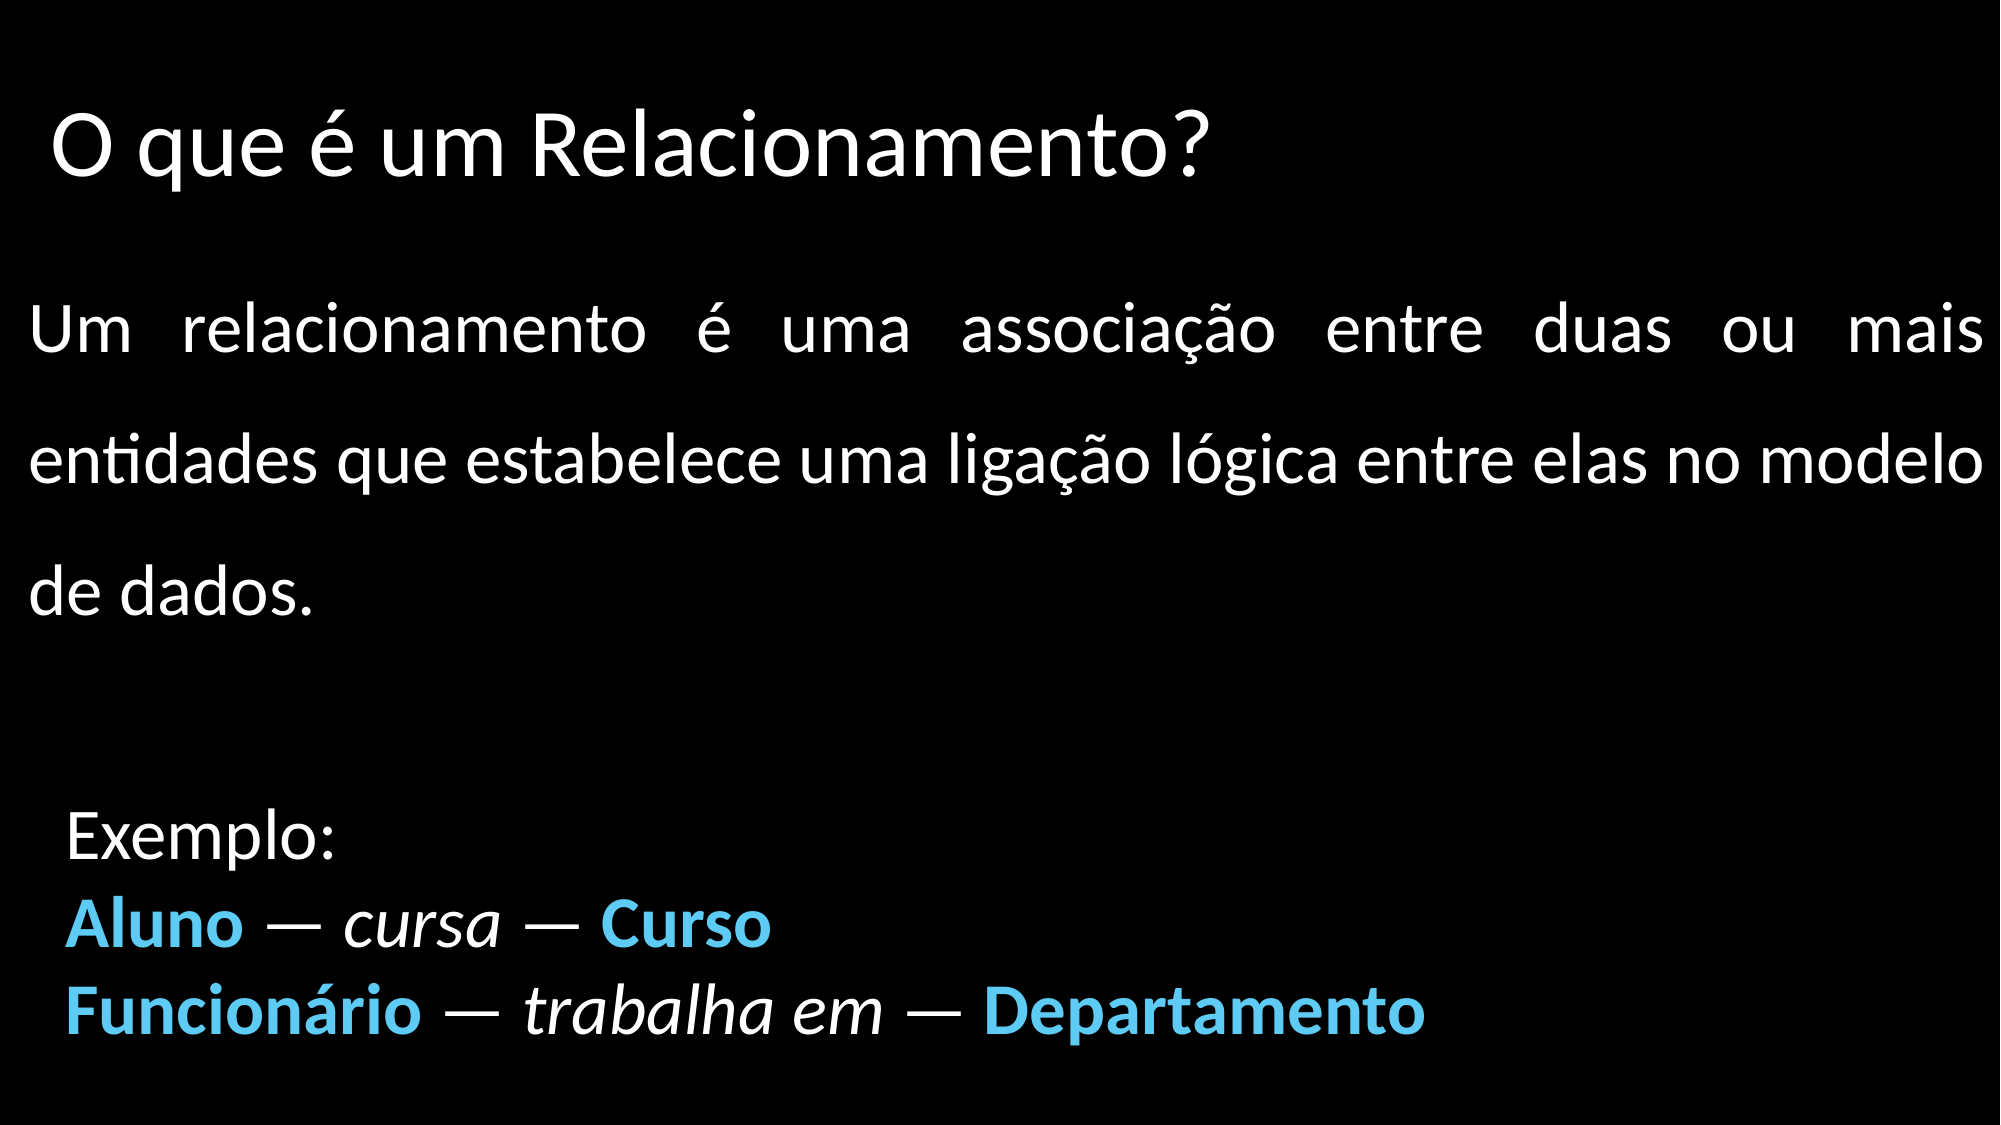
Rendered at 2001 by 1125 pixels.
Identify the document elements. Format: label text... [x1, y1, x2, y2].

text_box Exemplo: Aluno — cursa — Curso Funcionário — trabalha em — Departamento [50, 779, 1453, 1057]
text_box O que é um Relacionamento? [50, 32, 1589, 196]
text_box Um relacionamento é uma associação entre duas ou mais entidades que estabelece uma ligação lógica entre elas no modelo de dados. [28, 235, 1987, 630]
